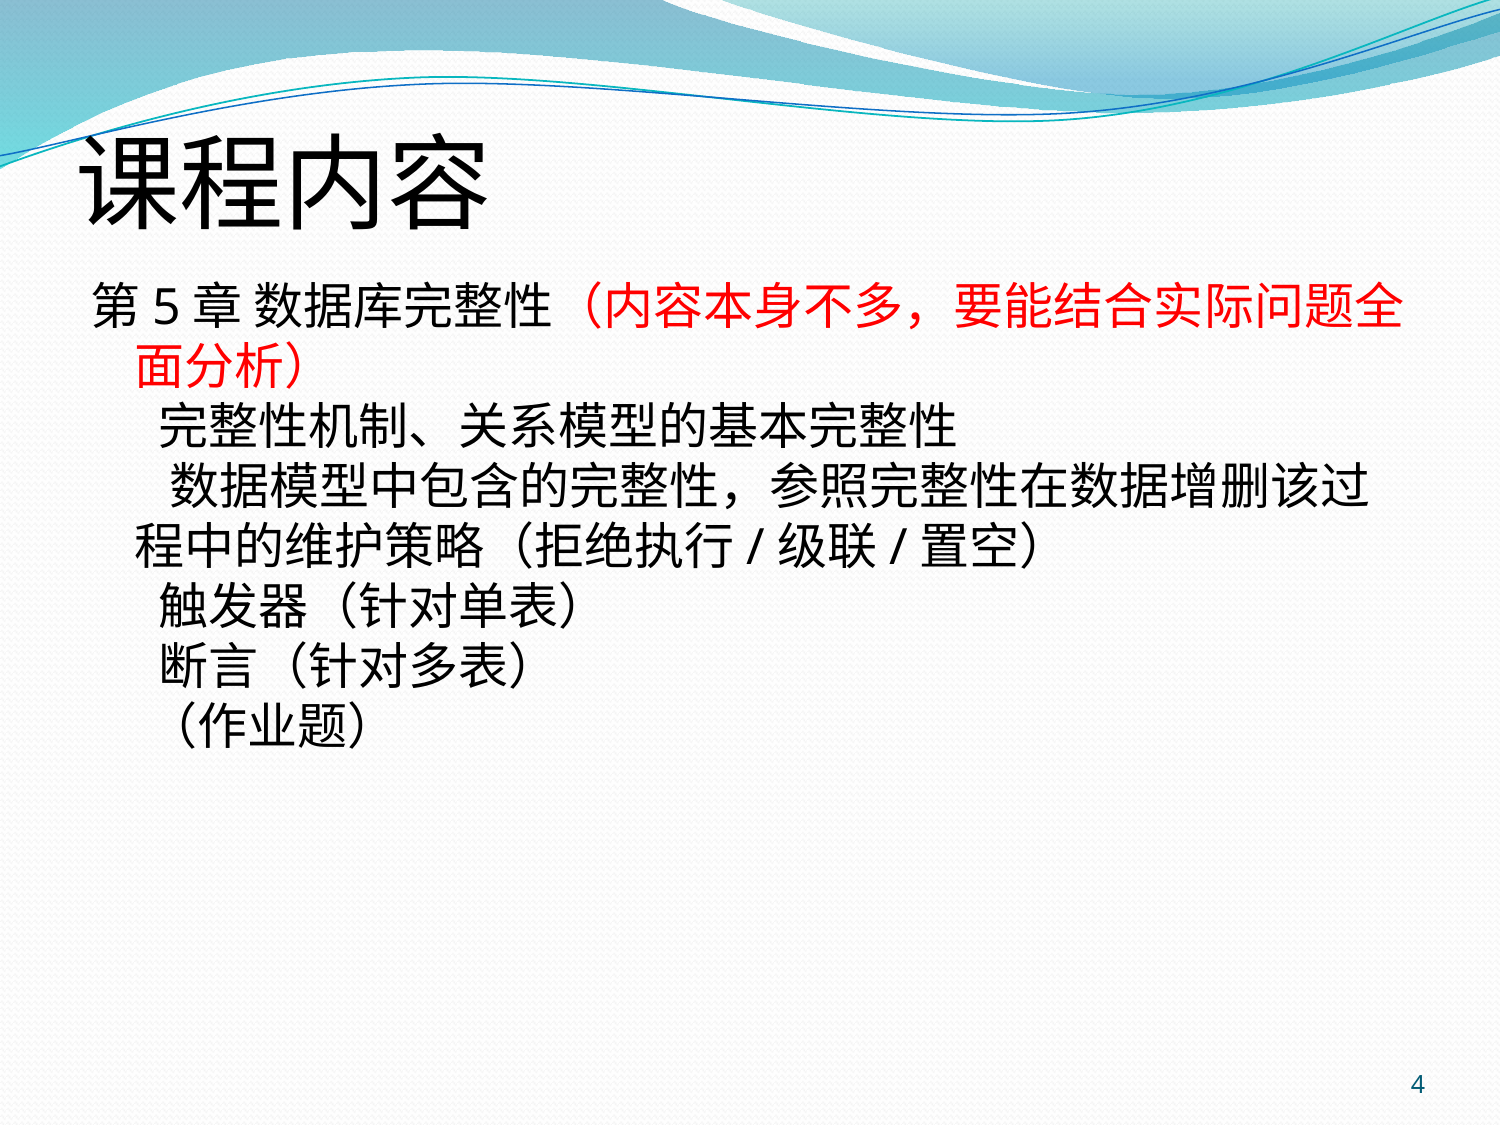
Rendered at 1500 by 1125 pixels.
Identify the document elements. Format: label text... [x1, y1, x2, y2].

slide_number 4 [1299, 1042, 1425, 1103]
title 课程内容 [74, 54, 1426, 243]
list 第5章 数据库完整性（内容本身不多，要能结合实际问题全面分析） 完整性机制、关系模型的基本完整性 数据模型中包含的完整性，参照完整性在数据增删该过程中的维护策略（拒绝执行/级联/置空） 触发器（针对单表） 断言（针对多表） （作业题） [74, 266, 1426, 988]
